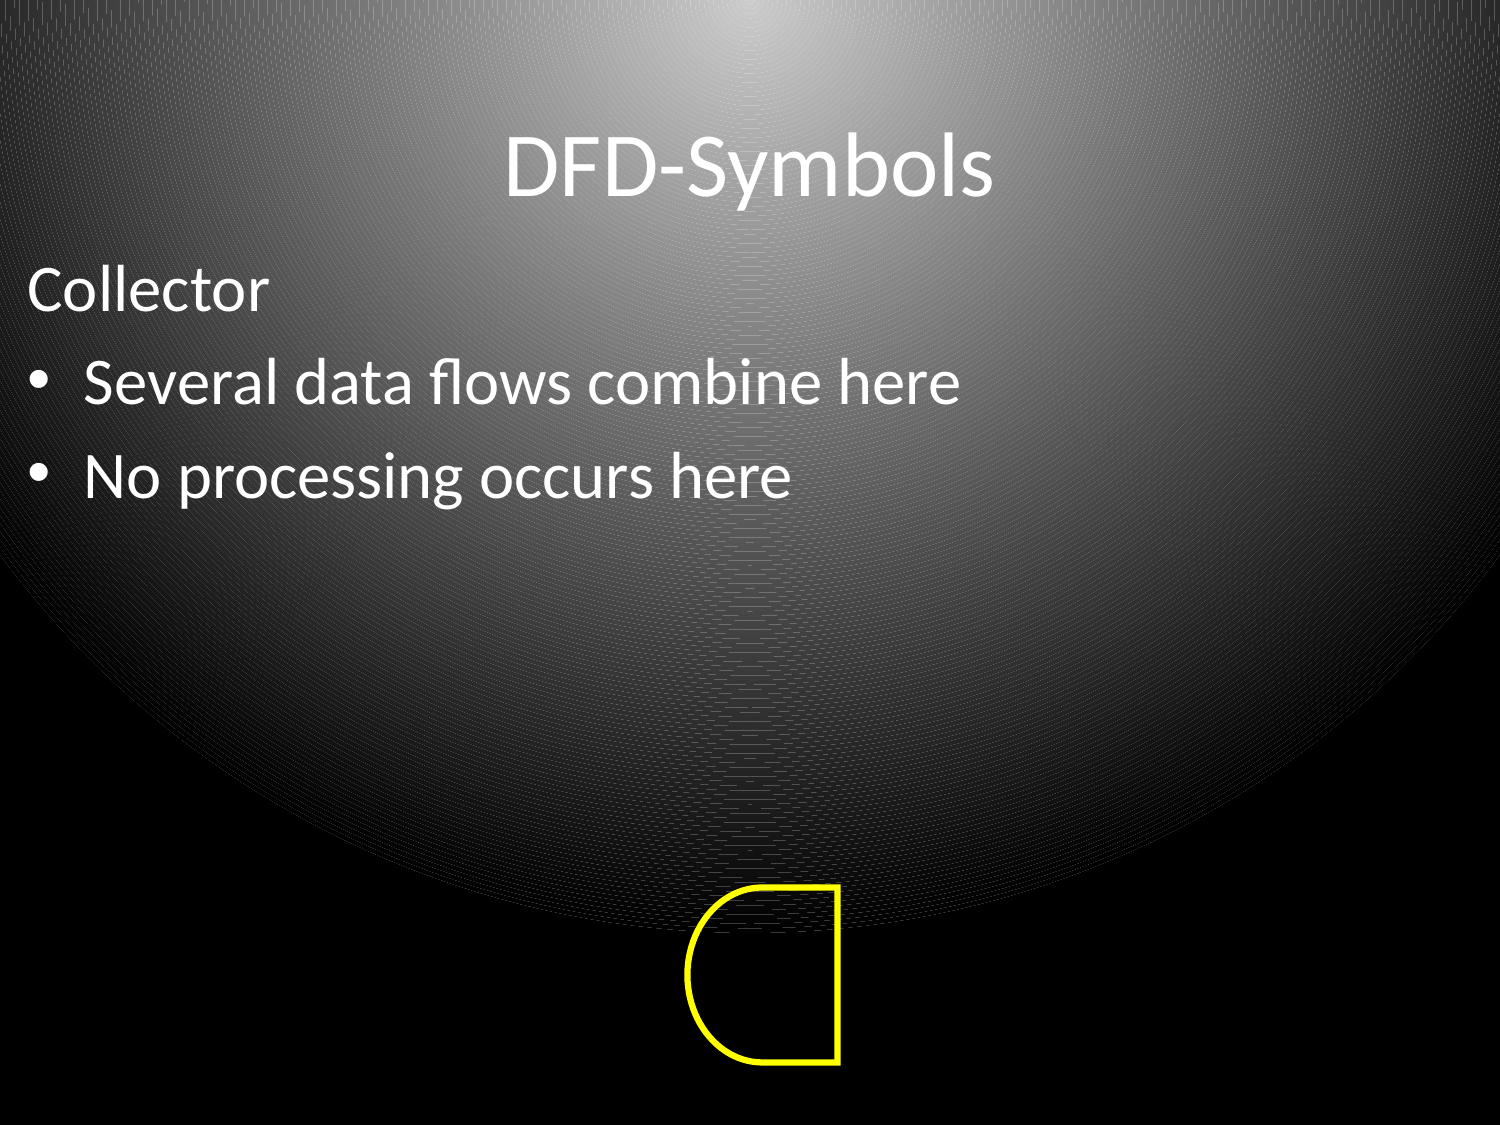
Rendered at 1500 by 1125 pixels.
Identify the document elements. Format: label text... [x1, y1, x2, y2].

text_box [687, 887, 838, 1063]
title DFD-Symbols [0, 57, 1500, 263]
list Collector Several data flows combine here No processing occurs here [12, 237, 1500, 875]
